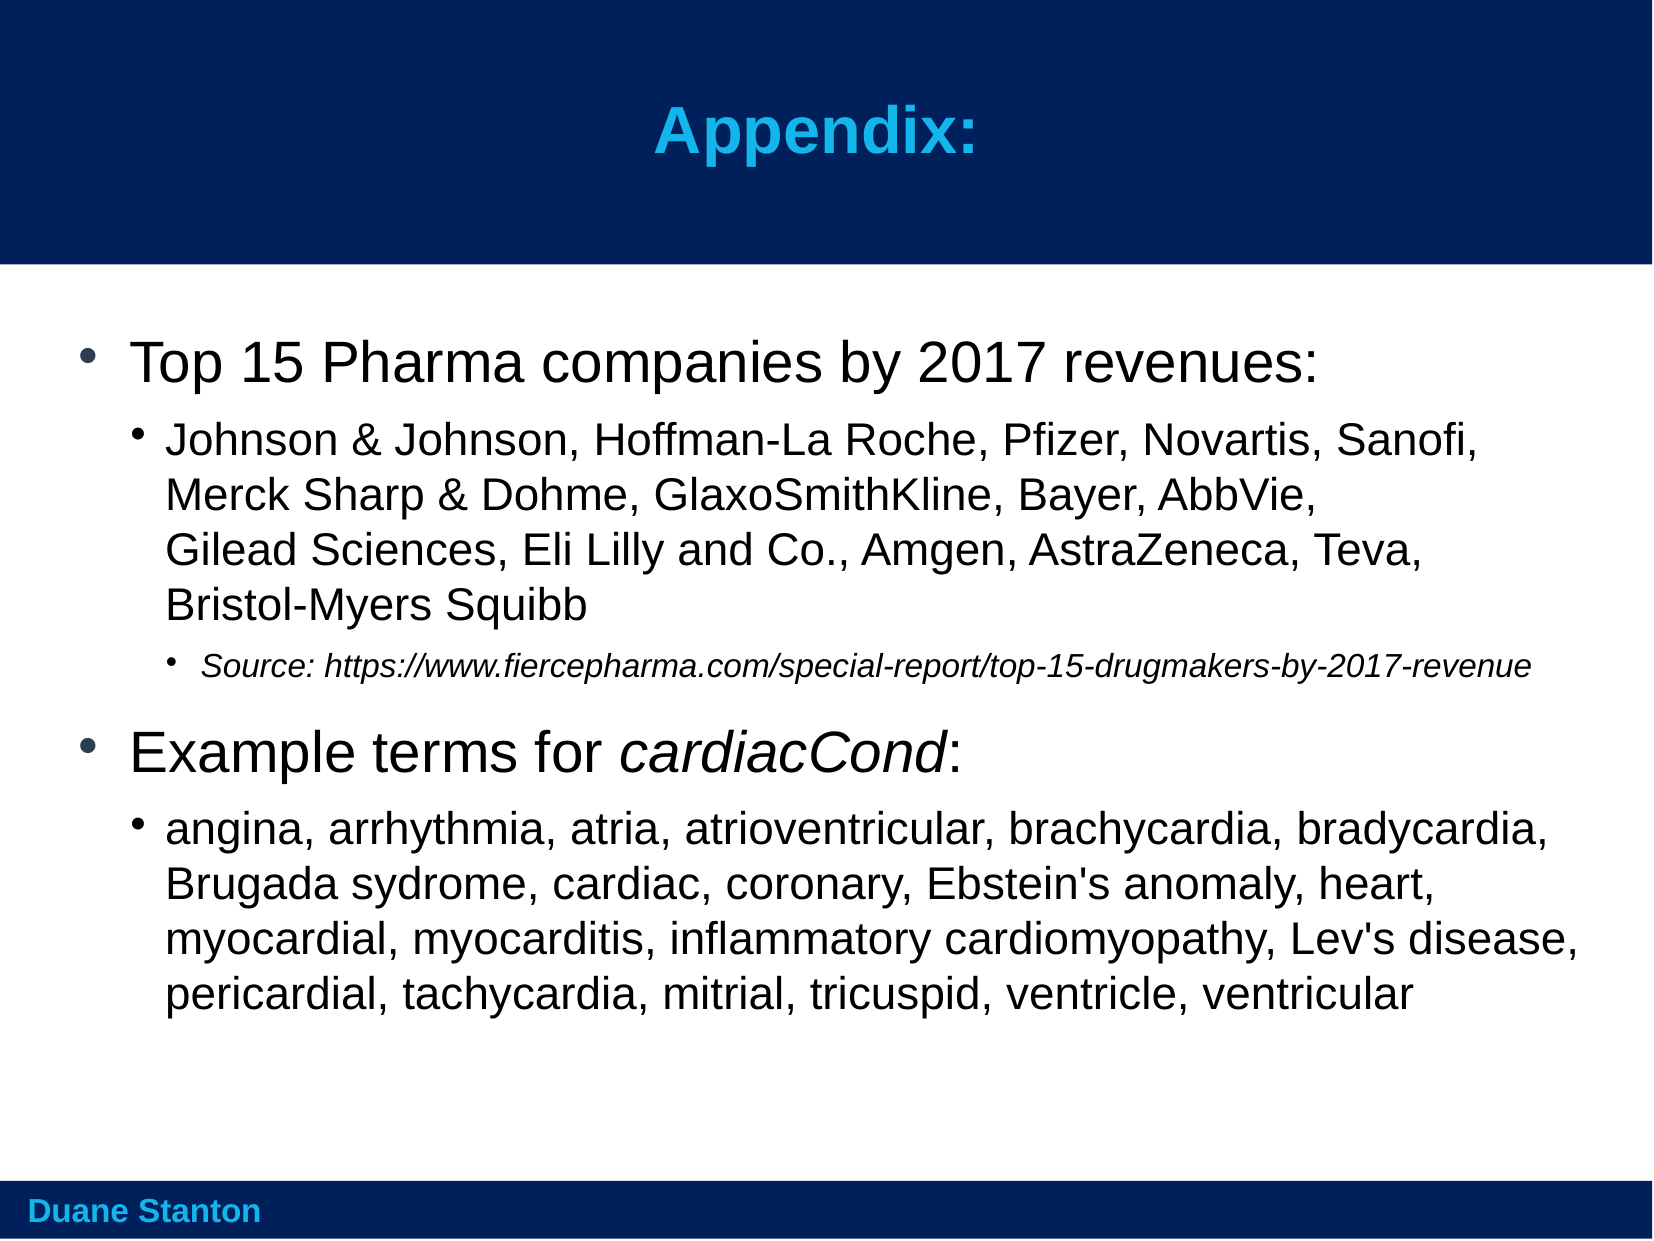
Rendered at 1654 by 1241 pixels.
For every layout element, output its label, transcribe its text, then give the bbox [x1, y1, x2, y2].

text_box Top 15 Pharma companies by 2017 revenues: Johnson & Johnson, Hoffman-La Roche, Pfizer, Novartis, Sanofi, Merck Sharp & Dohme, GlaxoSmithKline, Bayer, AbbVie, Gilead Sciences, Eli Lilly and Co., Amgen, AstraZeneca, Teva, Bristol-Myers Squibb Source: https://www.fiercepharma.com/special-report/top-15-drugmakers-by-2017-revenue Example terms for cardiacCond: angina, arrhythmia, atria, atrioventricular, brachycardia, bradycardia, Brugada sydrome, cardiac, coronary, Ebstein's anomaly, heart, myocardial, myocarditis, inflammatory cardiomyopathy, Lev's disease, pericardial, tachycardia, mitrial, tricuspid, ventricle, ventricular [58, 324, 1634, 1150]
text_box Appendix: [58, 49, 1593, 206]
